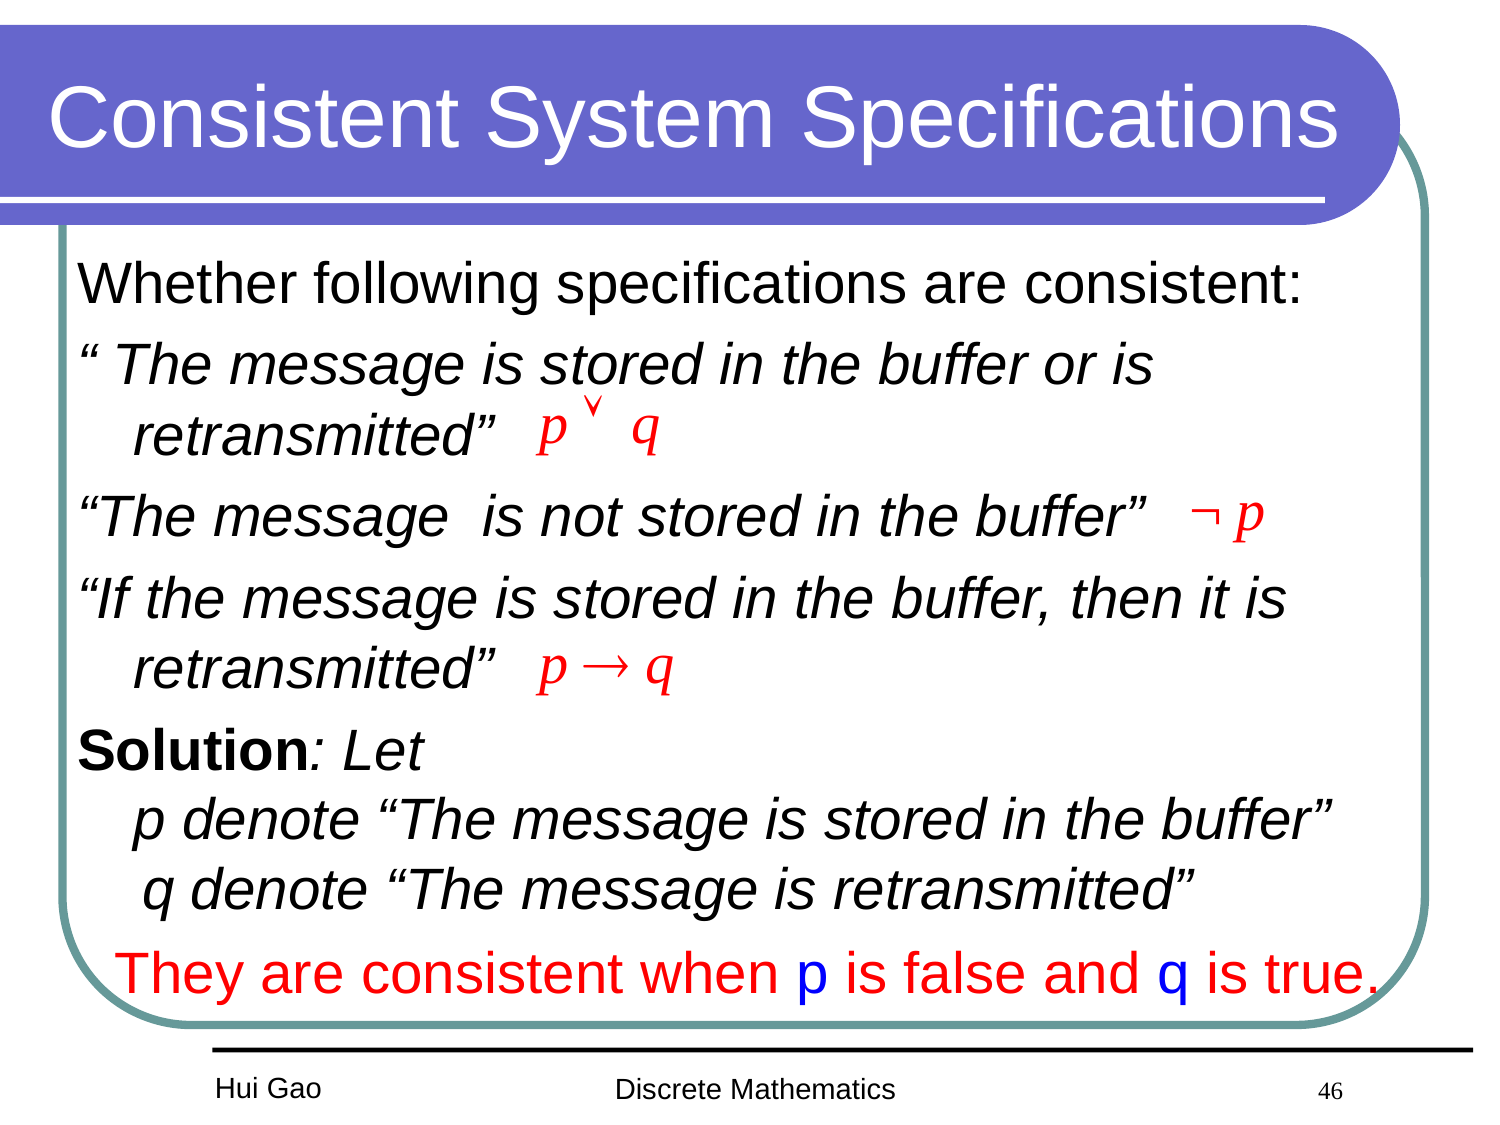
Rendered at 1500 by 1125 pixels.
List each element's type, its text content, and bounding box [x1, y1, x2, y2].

title Consistent System Specifications [31, 37, 1391, 188]
text_box Whether following specifications are consistent: “ The message is stored in the buffer or is retransmitted” “The message is not stored in the buffer” “If the message is stored in the buffer, then it is retransmitted” Solution: Let p denote “The message is stored in the buffer” q denote “The message is retransmitted” [62, 237, 1488, 1013]
text_box ¬ p [1174, 464, 1292, 550]
text_box p  q [525, 617, 746, 703]
text_box They are consistent when p is false and q is true. [99, 927, 1419, 1013]
text_box p  q [524, 377, 720, 463]
